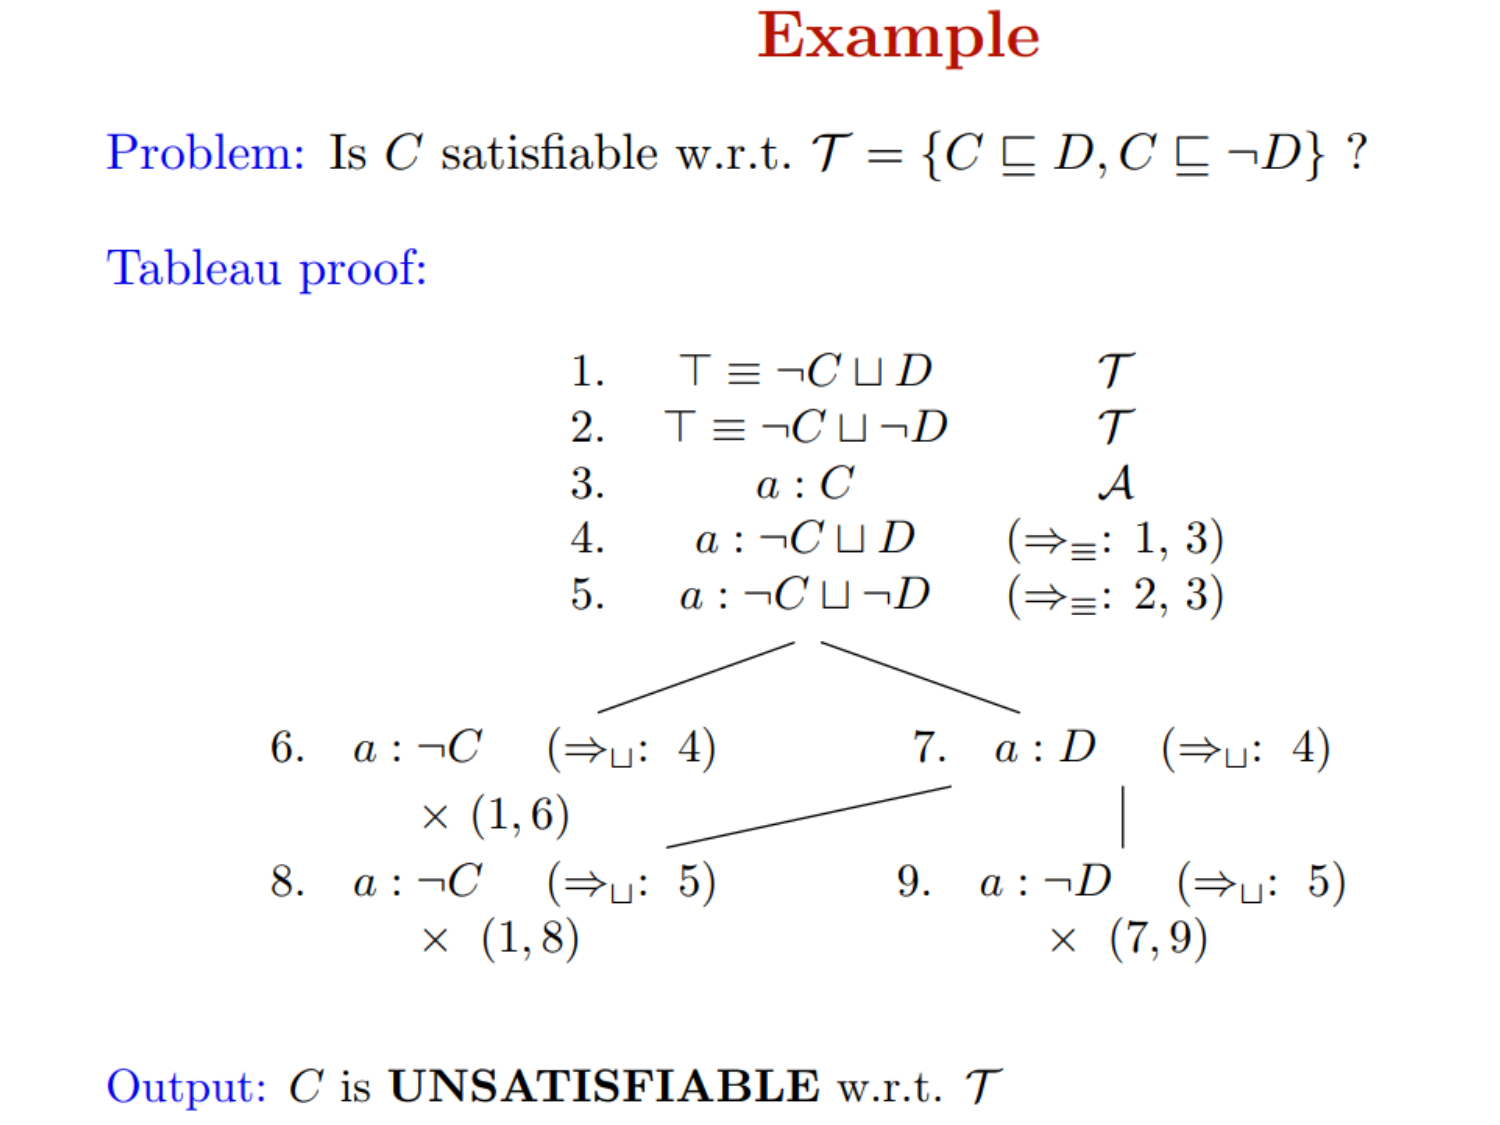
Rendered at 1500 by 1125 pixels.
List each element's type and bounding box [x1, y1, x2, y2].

picture [88, 0, 1412, 1125]
